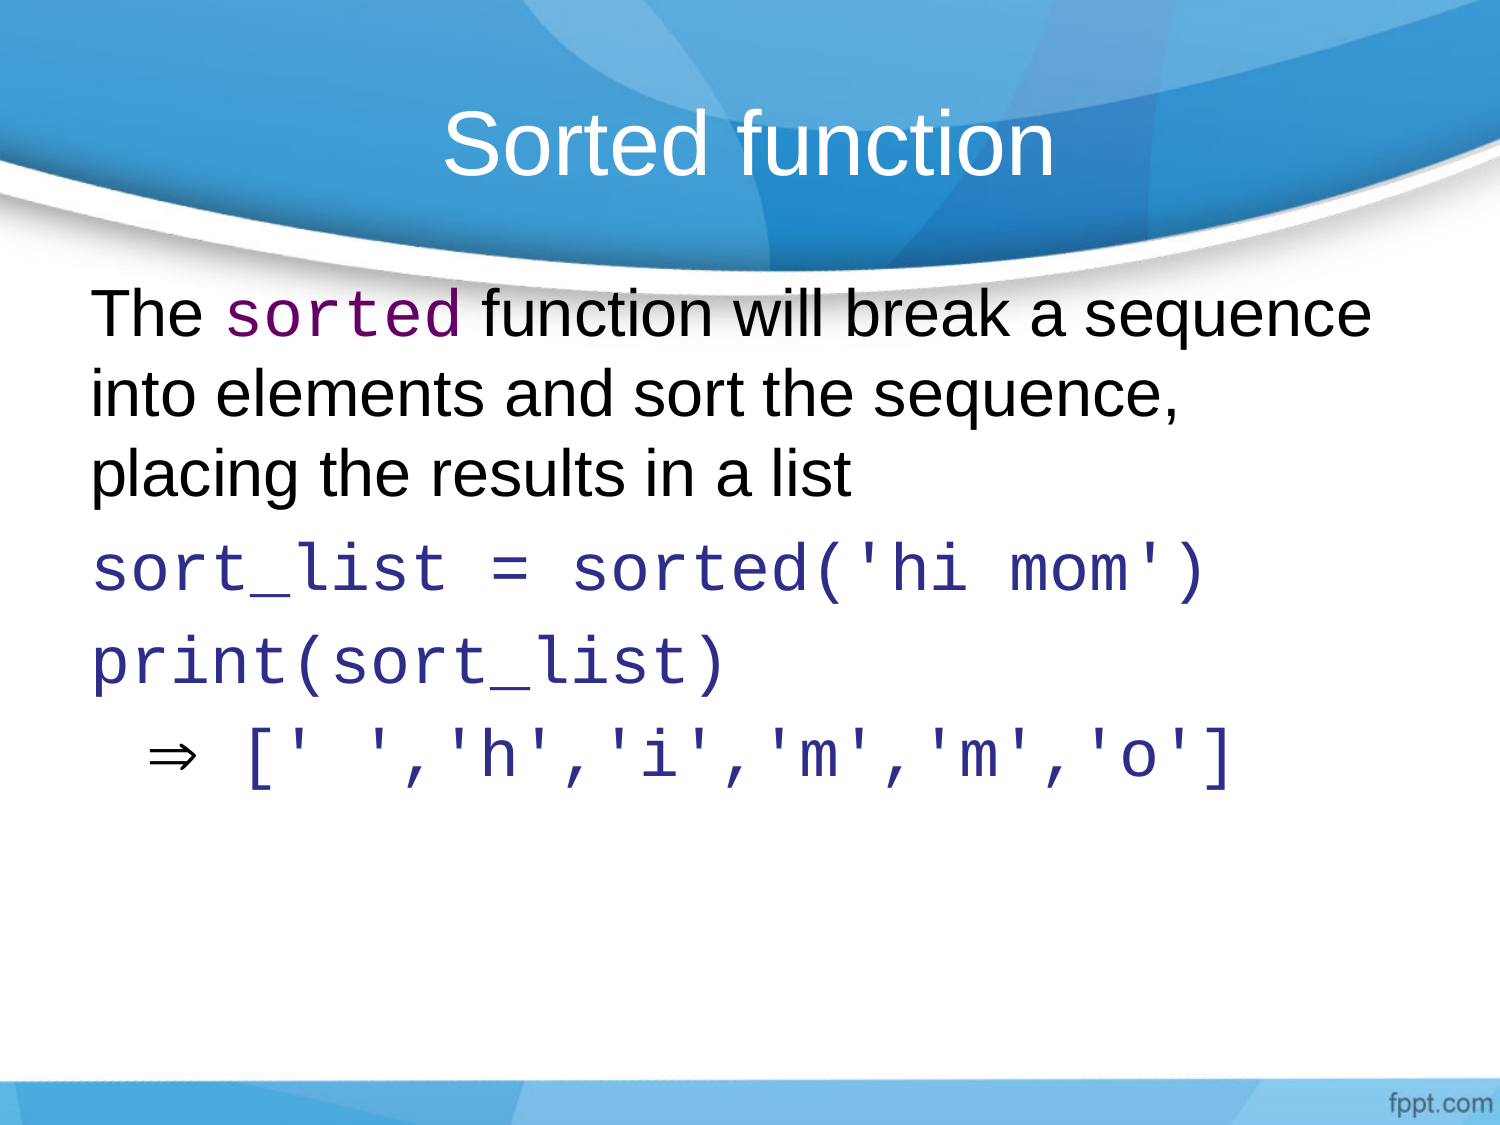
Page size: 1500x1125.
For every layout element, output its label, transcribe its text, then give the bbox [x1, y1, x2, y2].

picture [0, 0, 1500, 1125]
title Sorted function [75, 45, 1425, 233]
list The sorted function will break a sequence into elements and sort the sequence, placing the results in a list sort_list = sorted('hi mom') print(sort_list)  [' ','h','i','m','m','o'] [75, 262, 1425, 1005]
